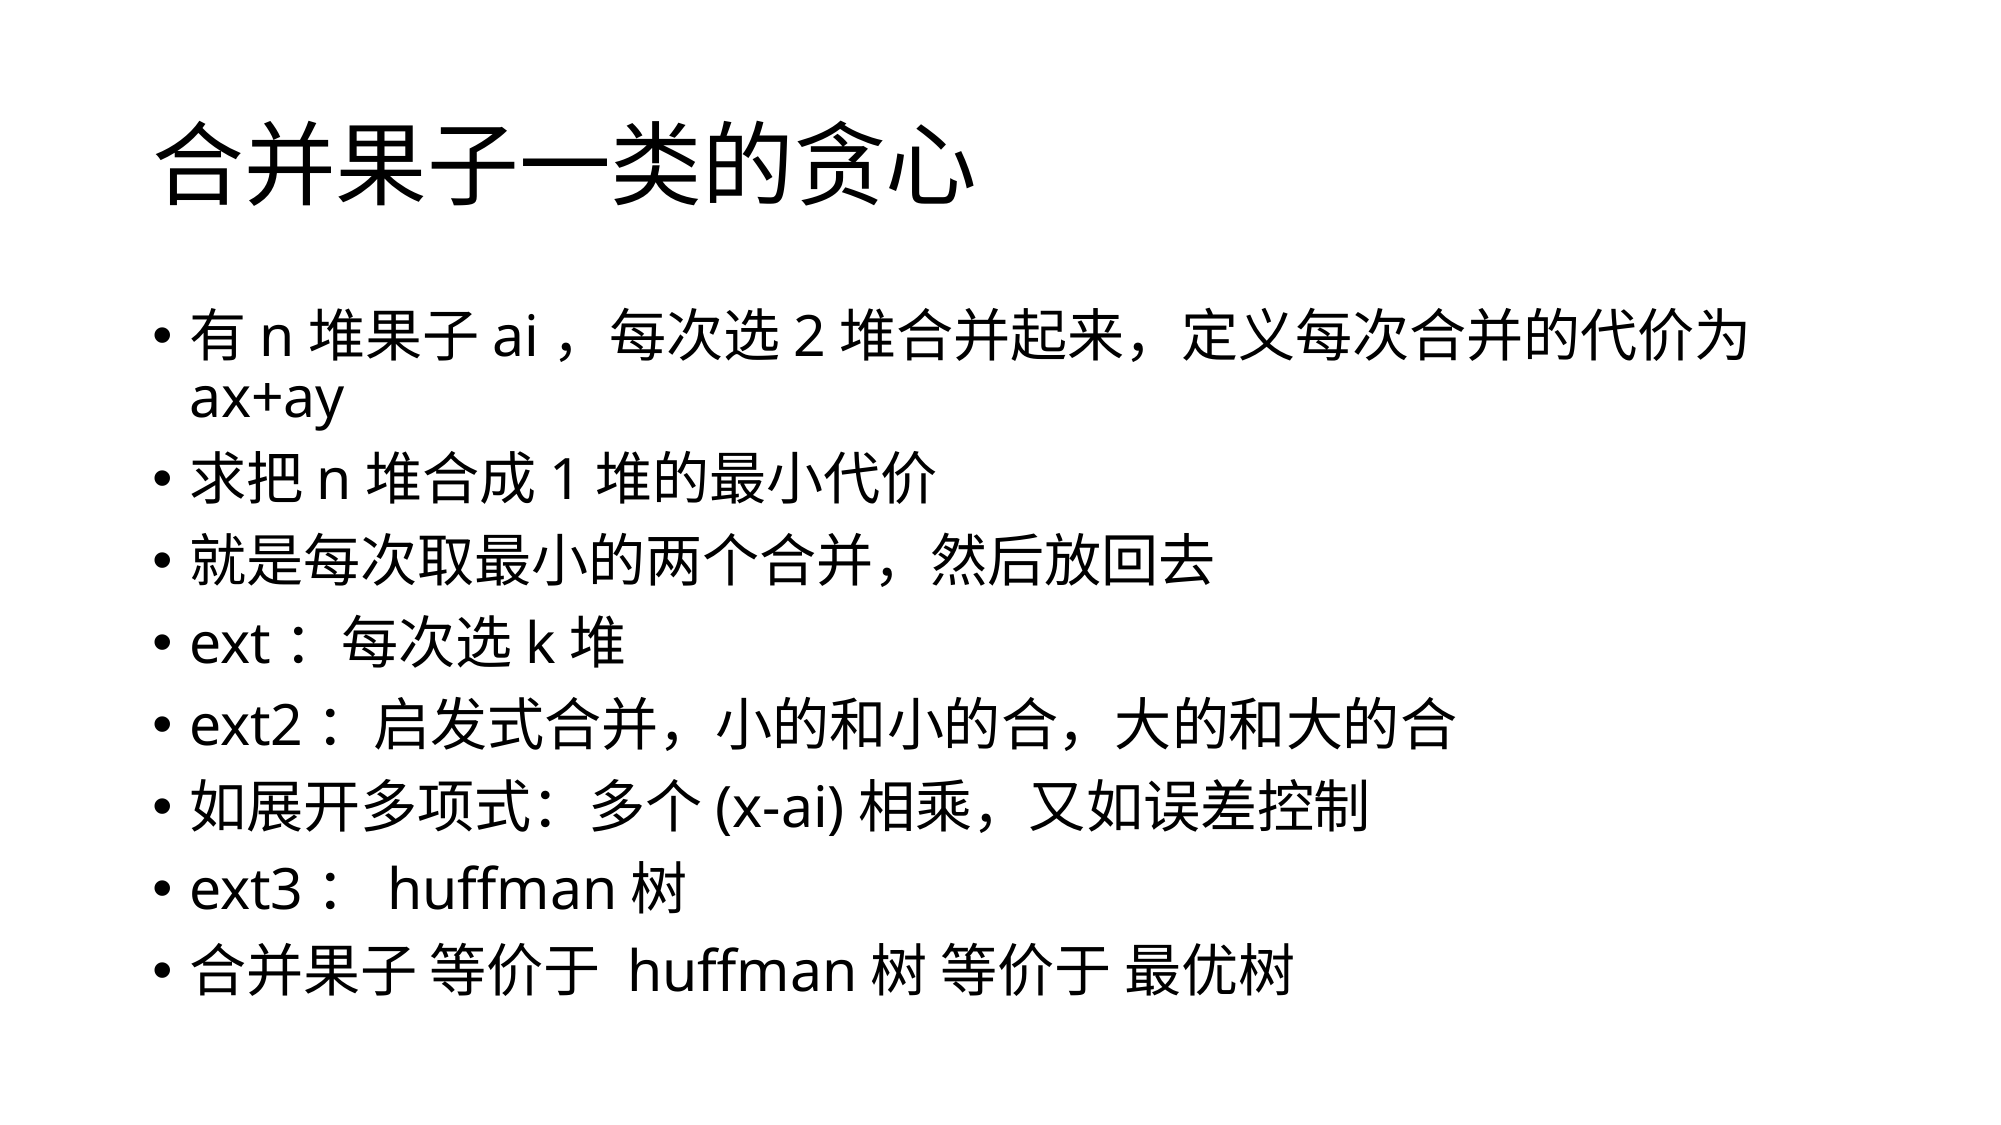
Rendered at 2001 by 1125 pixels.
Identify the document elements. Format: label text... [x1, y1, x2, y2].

list 有n堆果子ai，每次选2堆合并起来，定义每次合并的代价为ax+ay 求把n堆合成1堆的最小代价 就是每次取最小的两个合并，然后放回去 ext：每次选k堆 ext2：启发式合并，小的和小的合，大的和大的合 如展开多项式：多个(x-ai)相乘，又如误差控制 ext3：huffman树 合并果子 等价于 huffman树 等价于 最优树 [137, 299, 1863, 1014]
title 合并果子一类的贪心 [137, 59, 1863, 278]
